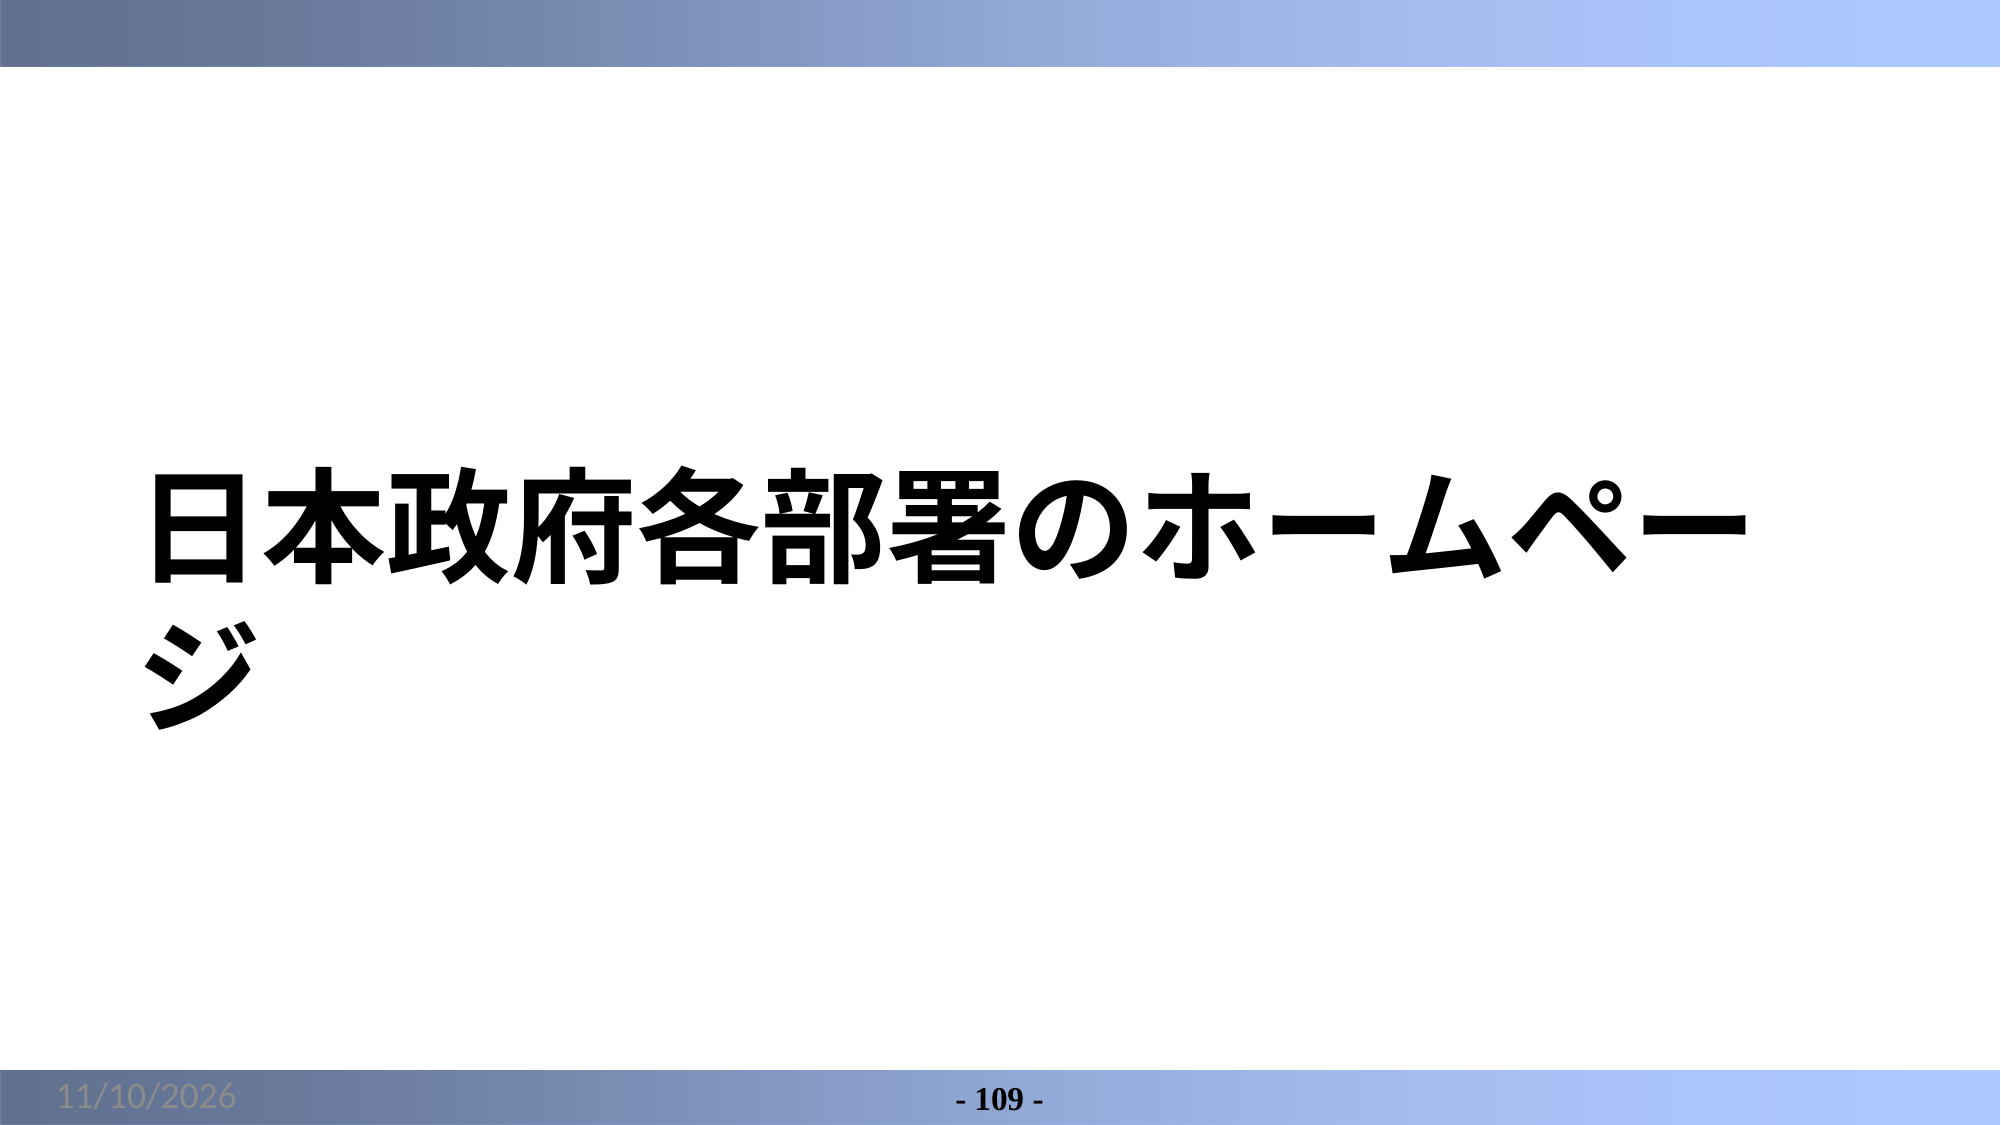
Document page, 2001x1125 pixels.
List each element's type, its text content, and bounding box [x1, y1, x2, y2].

slide_number - 109 - [934, 1078, 1063, 1117]
title 日本政府各部署のホームページ [136, 596, 1862, 749]
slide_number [55, 1071, 516, 1117]
